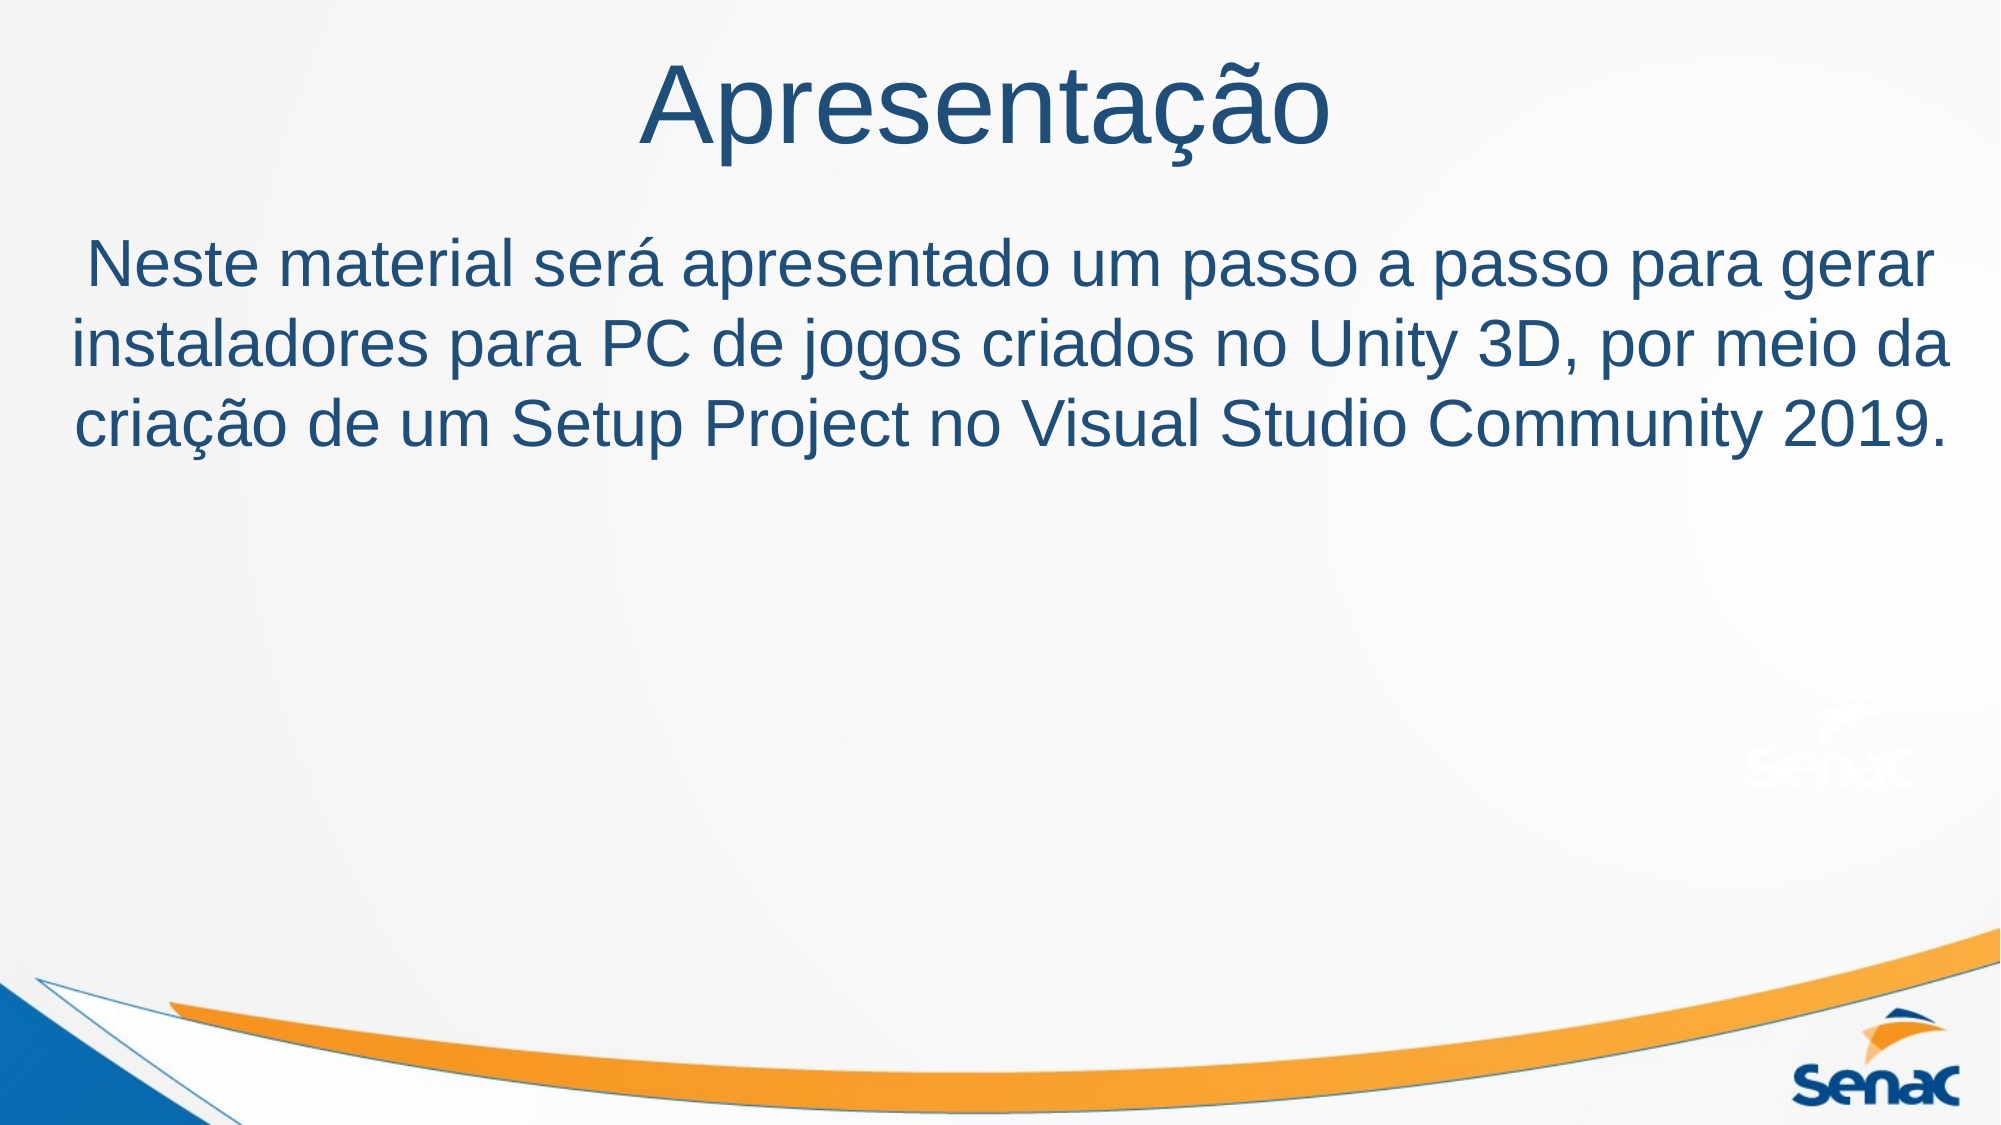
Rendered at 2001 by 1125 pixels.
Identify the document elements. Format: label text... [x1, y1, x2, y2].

list Neste material será apresentado um passo a passo para gerar instaladores para PC de jogos criados no Unity 3D, por meio da criação de um Setup Project no Visual Studio Community 2019. [52, 211, 1973, 926]
picture [0, 0, 2001, 1125]
title Apresentação [0, 36, 1973, 178]
